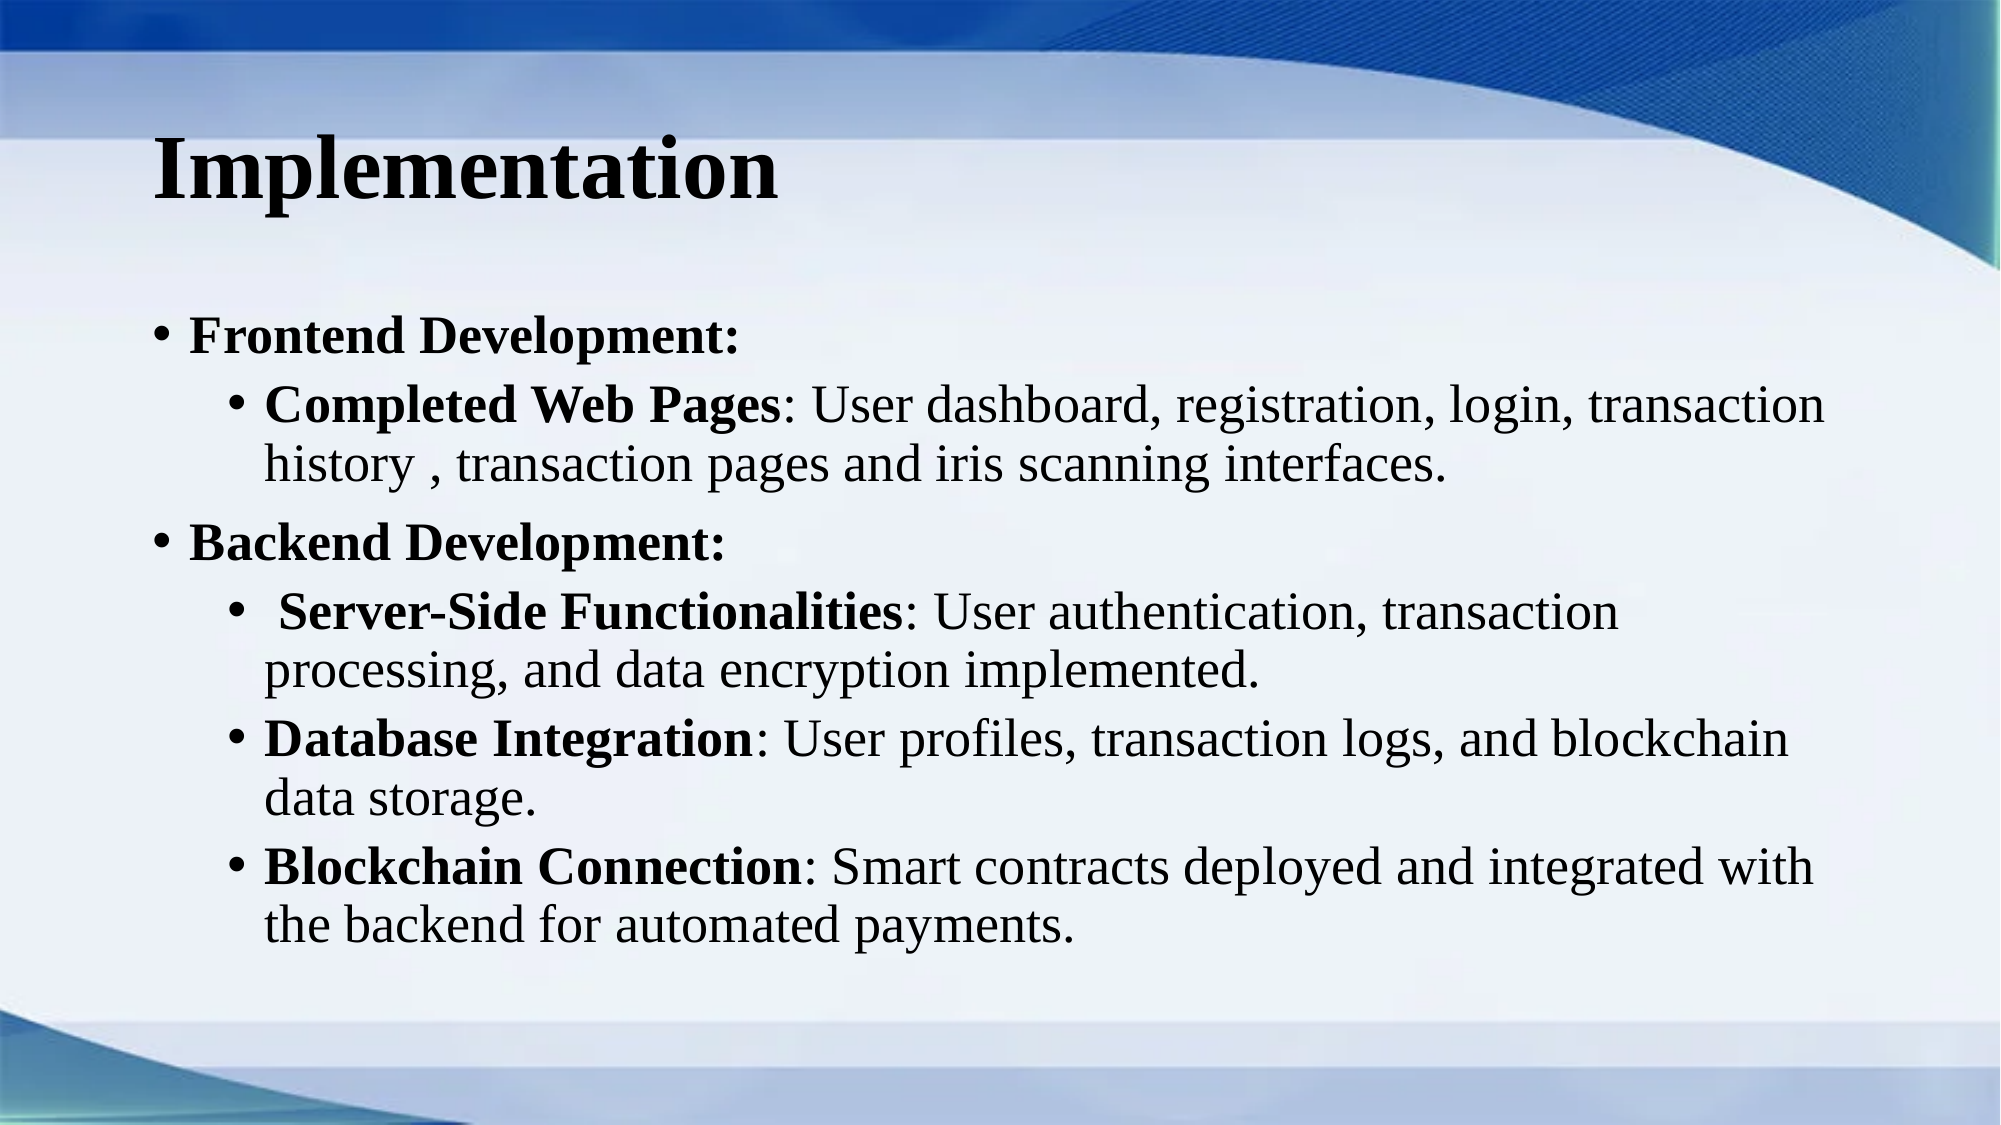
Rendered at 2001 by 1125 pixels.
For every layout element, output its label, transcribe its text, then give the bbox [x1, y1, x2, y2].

list Frontend Development: Completed Web Pages: User dashboard, registration, login, transaction history , transaction pages and iris scanning interfaces. Backend Development: Server-Side Functionalities: User authentication, transaction processing, and data encryption implemented. Database Integration: User profiles, transaction logs, and blockchain data storage. Blockchain Connection: Smart contracts deployed and integrated with the backend for automated payments. [137, 299, 1863, 1014]
title Implementation [137, 59, 1863, 278]
picture [0, 0, 2001, 1125]
